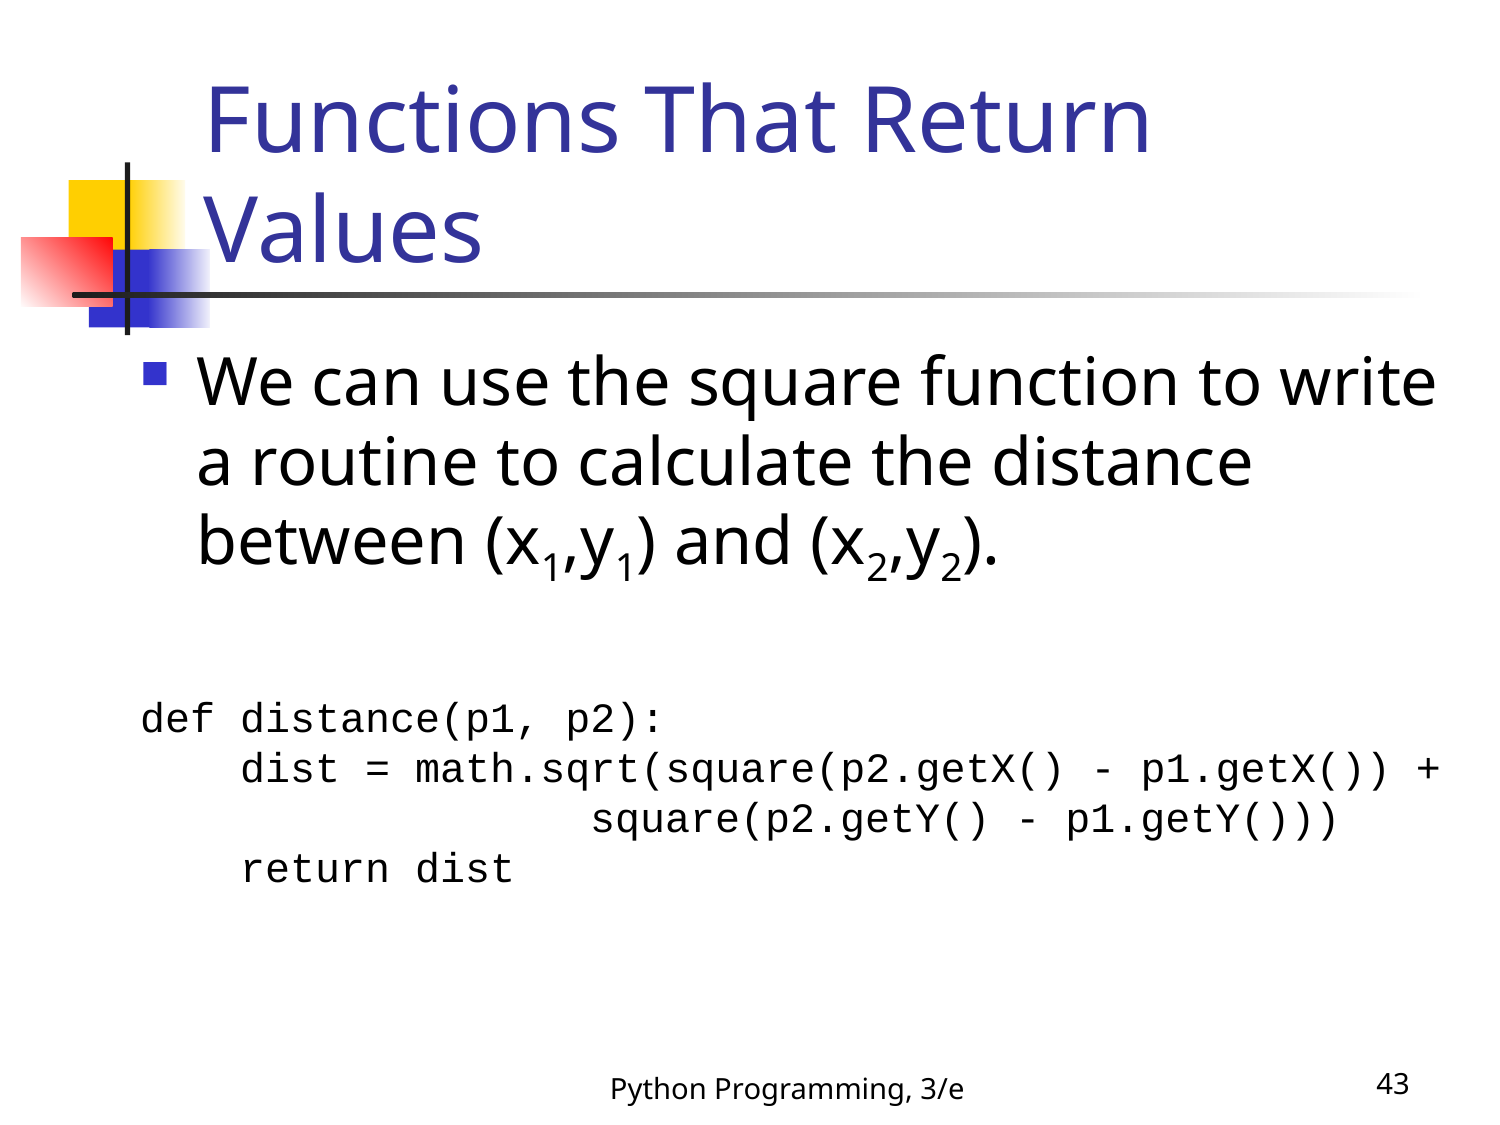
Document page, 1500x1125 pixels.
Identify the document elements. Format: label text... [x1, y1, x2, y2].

footer Python Programming, 3/e [549, 1037, 1026, 1113]
list We can use the square function to write a routine to calculate the distance between (x1,y1) and (x2,y2). def distance(p1, p2): dist = math.sqrt(square(p2.getX() - p1.getX()) + square(p2.getY() - p1.getY())) return dist [125, 331, 1469, 1006]
title Functions That Return Values [188, 101, 1468, 289]
slide_number 43 [1112, 1037, 1426, 1113]
